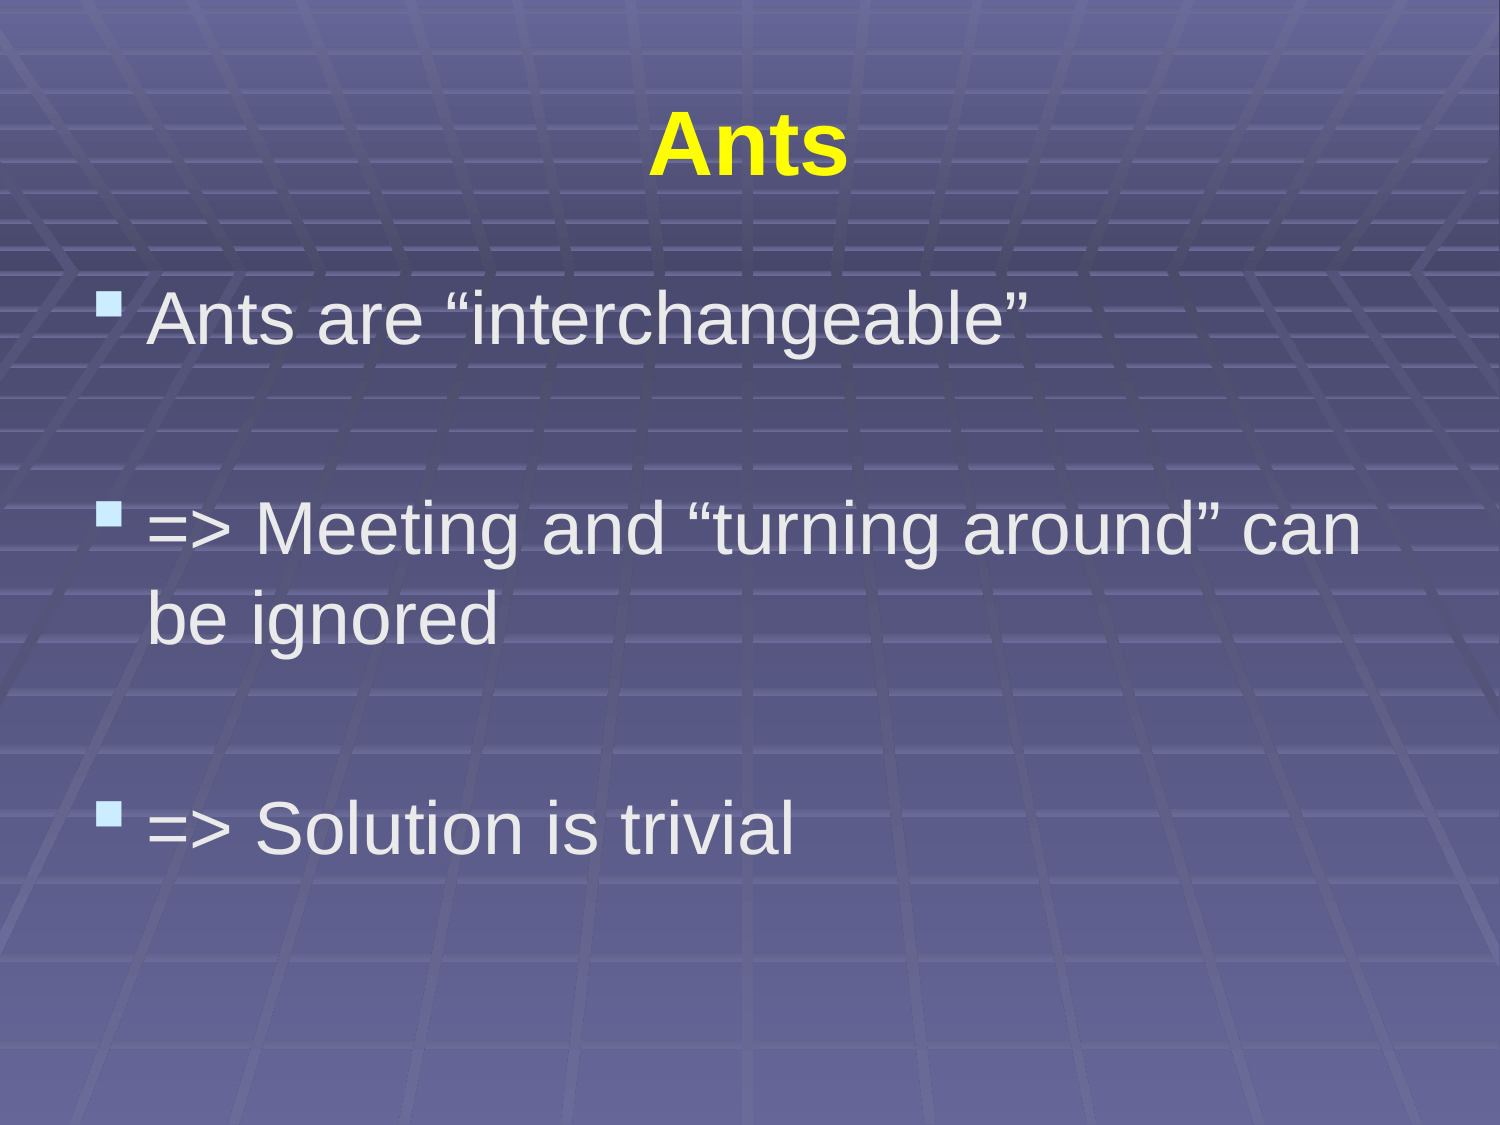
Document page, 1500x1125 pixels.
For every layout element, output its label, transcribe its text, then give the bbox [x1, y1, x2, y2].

list Ants are “interchangeable” => Meeting and “turning around” can be ignored => Solution is trivial [74, 261, 1425, 1001]
title Ants [74, 44, 1425, 233]
